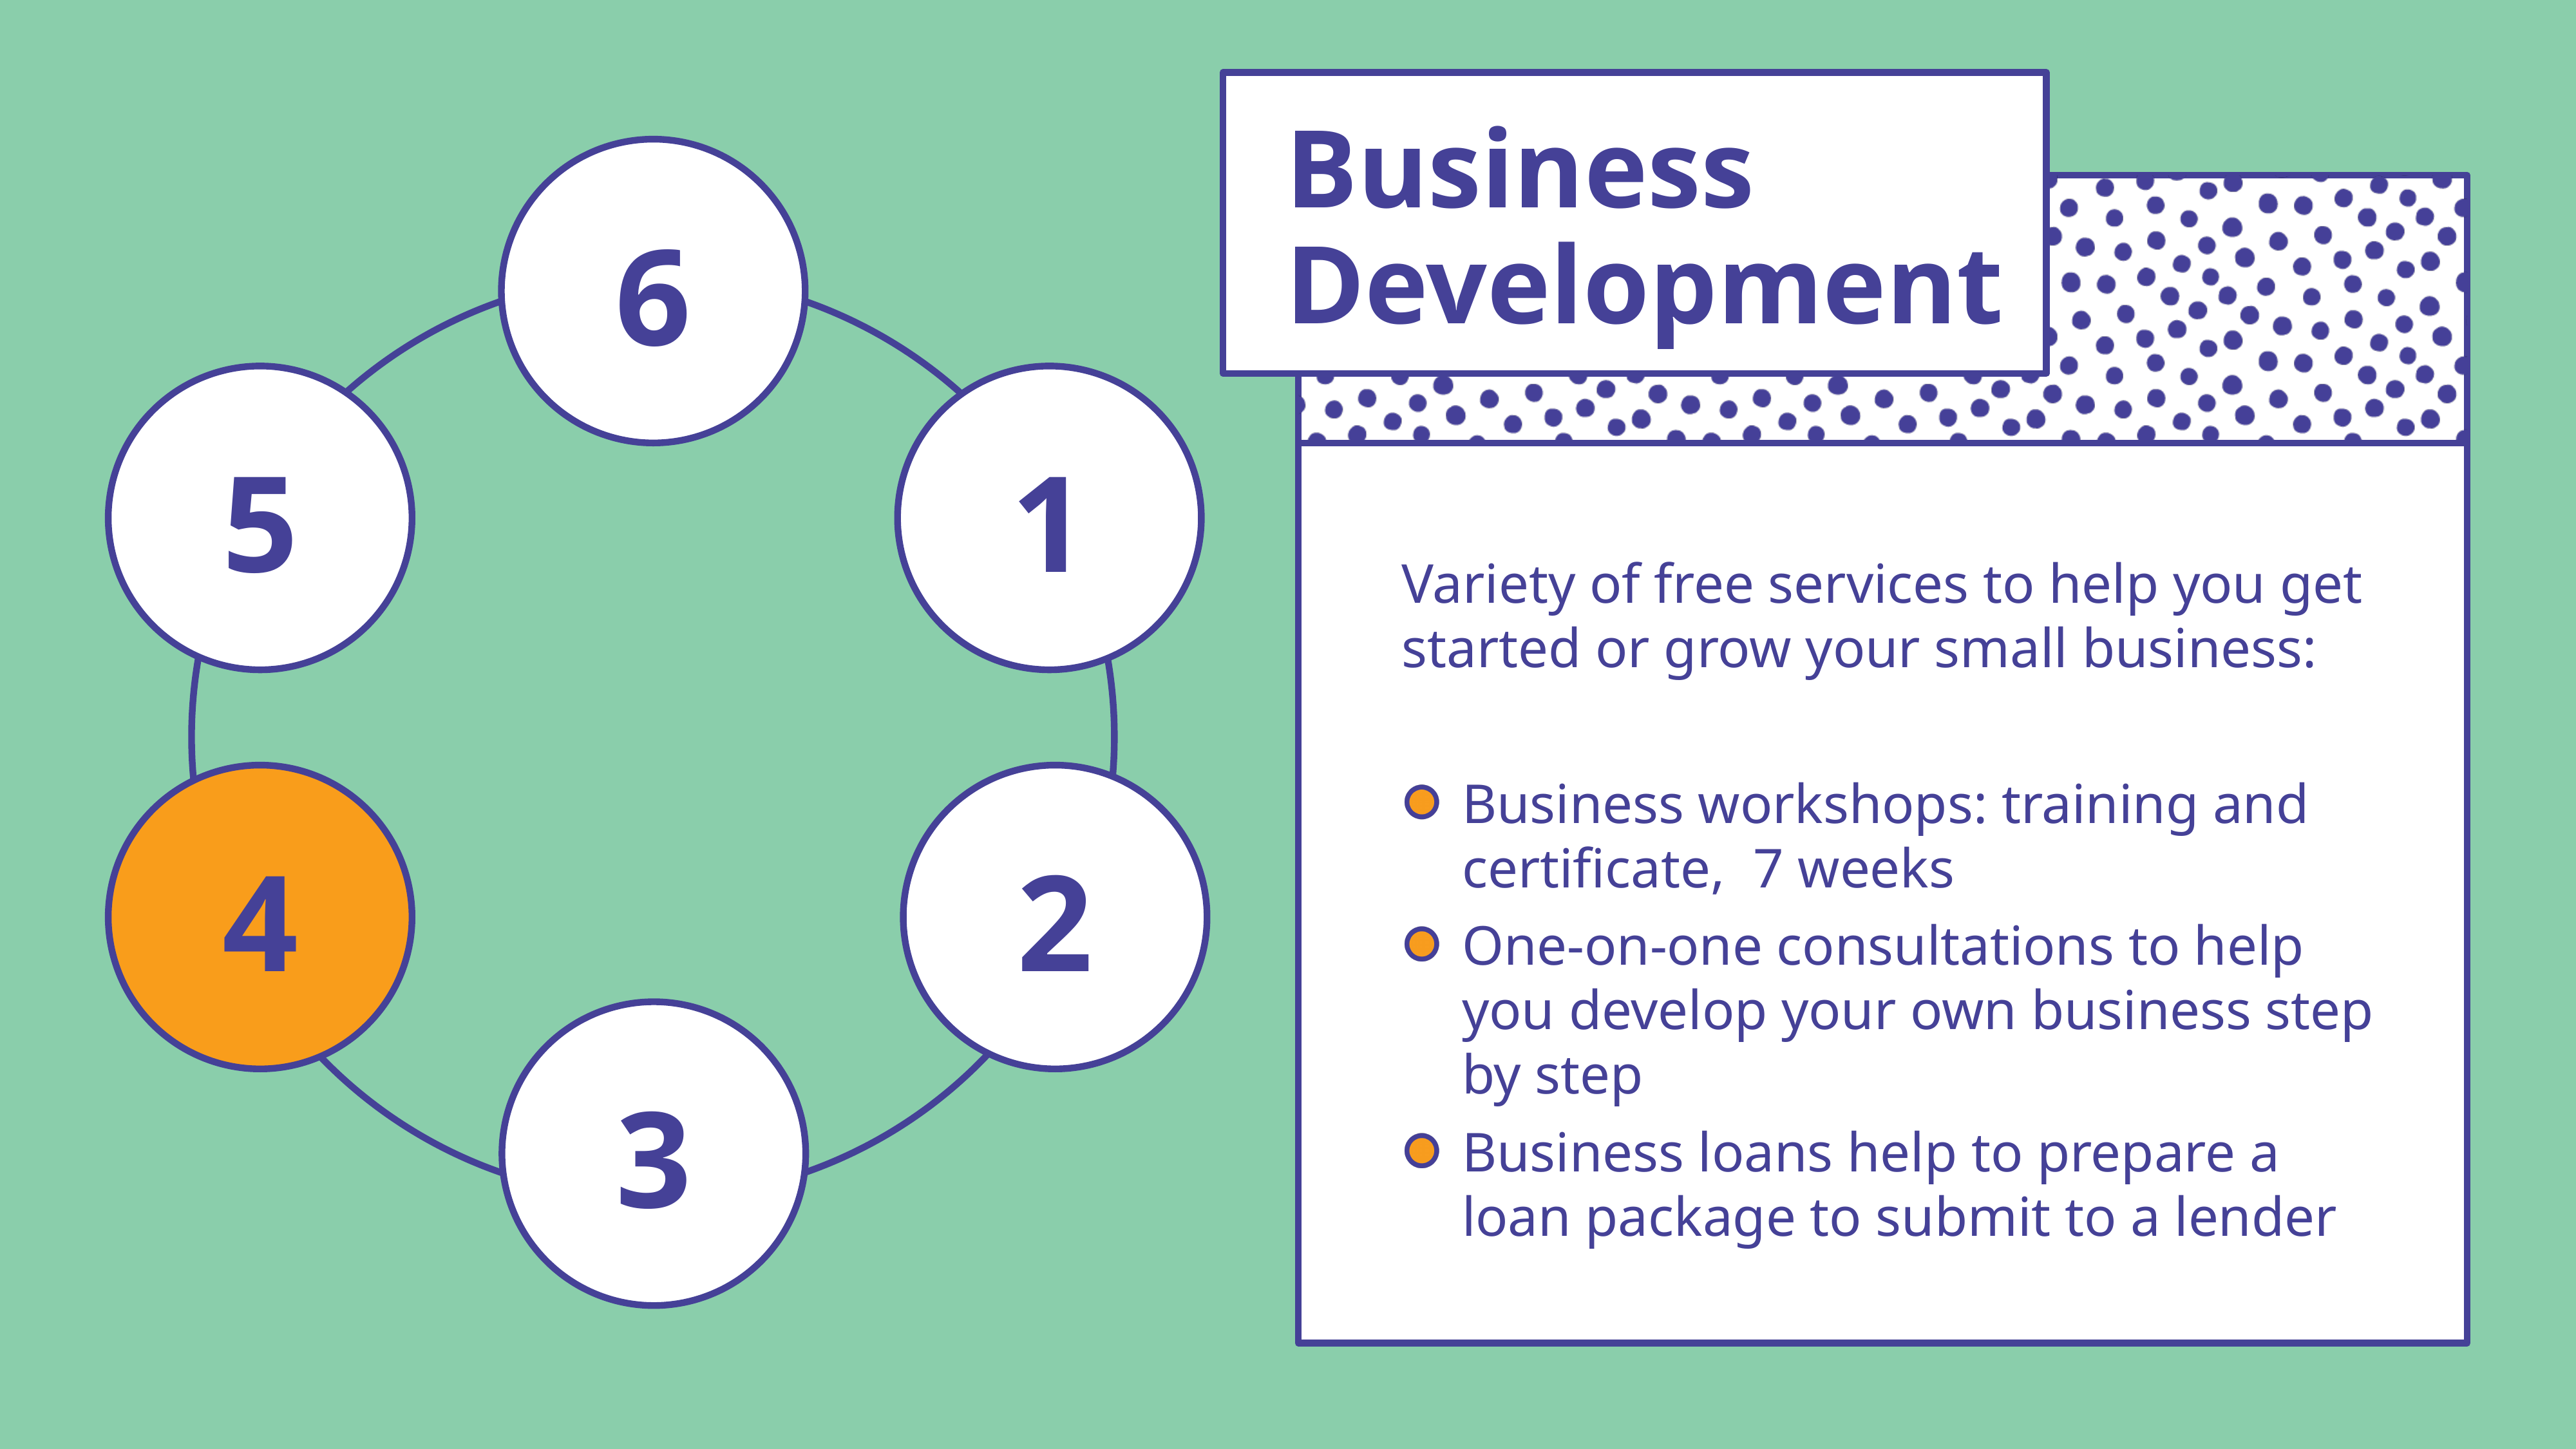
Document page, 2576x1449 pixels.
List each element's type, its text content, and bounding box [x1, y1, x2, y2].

picture [1298, 175, 2468, 442]
picture [1401, 1130, 1442, 1171]
text_box [162, 765, 359, 801]
text_box Variety of free services to help you get started or grow your small business: Business workshops: training and certificate, 7 weeks One-on-one consultations to help you develop your own business step by step Business loans help to prepare a loan package to submit to a lender [1396, 451, 2384, 1346]
picture [1401, 923, 1442, 964]
text_box [951, 366, 1148, 402]
text_box 6 [480, 175, 827, 449]
text_box 2 [882, 801, 1229, 1075]
text_box 4 [86, 801, 434, 1075]
text_box [191, 309, 1115, 1165]
text_box [554, 139, 752, 175]
text_box 3 [480, 1037, 828, 1311]
text_box 1 [876, 402, 1223, 676]
text_box [1297, 444, 2468, 1344]
text_box [556, 1001, 752, 1037]
text_box [956, 765, 1153, 801]
text_box [162, 366, 359, 402]
text_box Business Development [1275, 135, 2140, 327]
picture [1401, 782, 1442, 822]
text_box [1222, 71, 2048, 375]
text_box 5 [86, 402, 434, 676]
